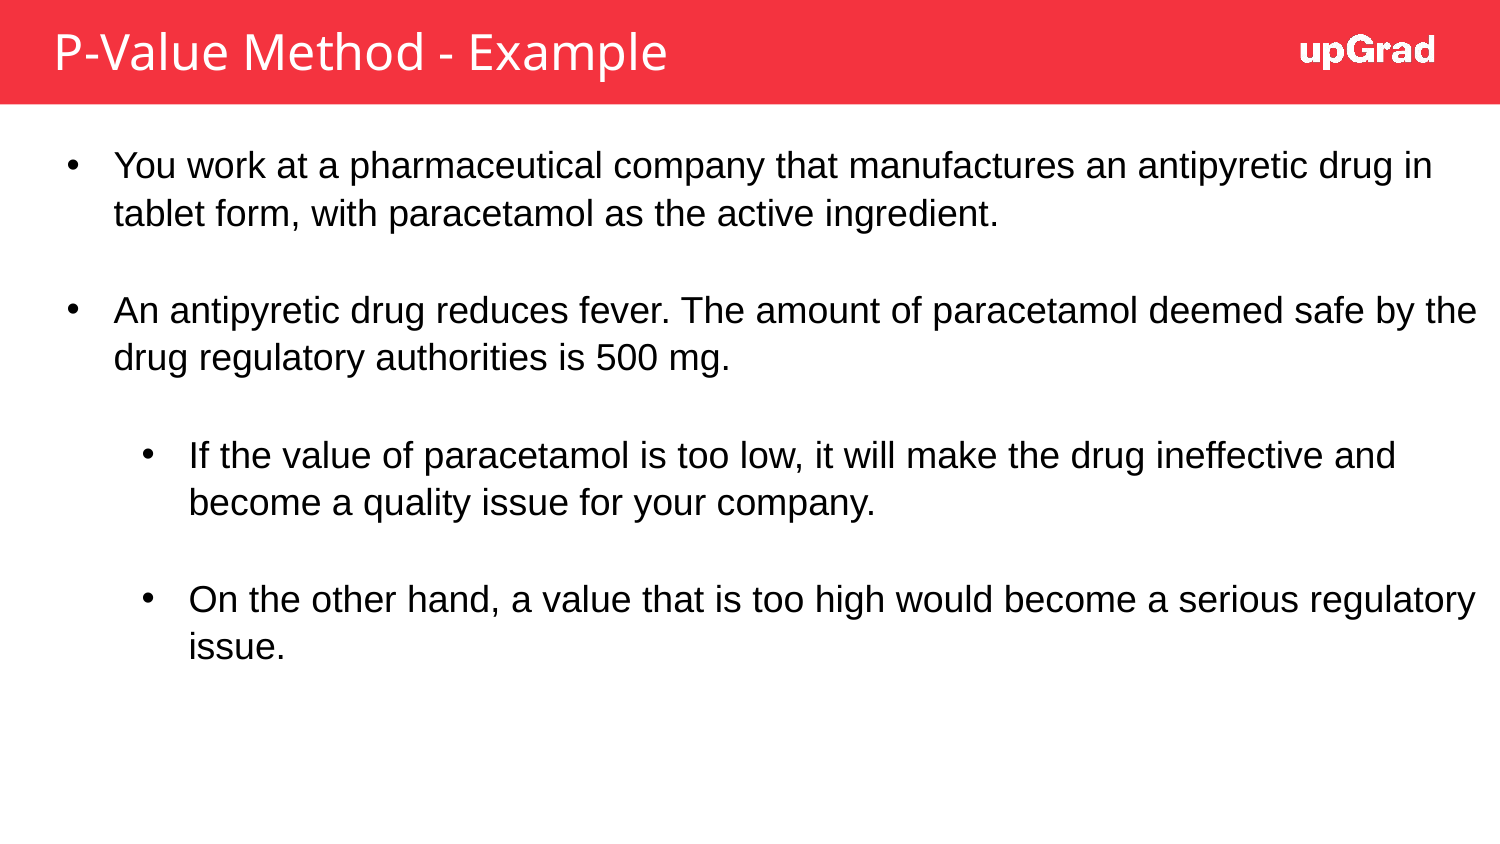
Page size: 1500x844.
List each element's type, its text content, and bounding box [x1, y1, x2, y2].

title P-Value Method - Example [51, 18, 697, 83]
text_box You work at a pharmaceutical company that manufactures an antipyretic drug in tablet form, with paracetamol as the active ingredient. An antipyretic drug reduces fever. The amount of paracetamol deemed safe by the drug regulatory authorities is 500 mg. If the value of paracetamol is too low, it will make the drug ineffective and become a quality issue for your company. On the other hand, a value that is too high would become a serious regulatory issue. [51, 124, 1500, 835]
text_box [0, 0, 1500, 105]
text_box [1300, 34, 1435, 71]
